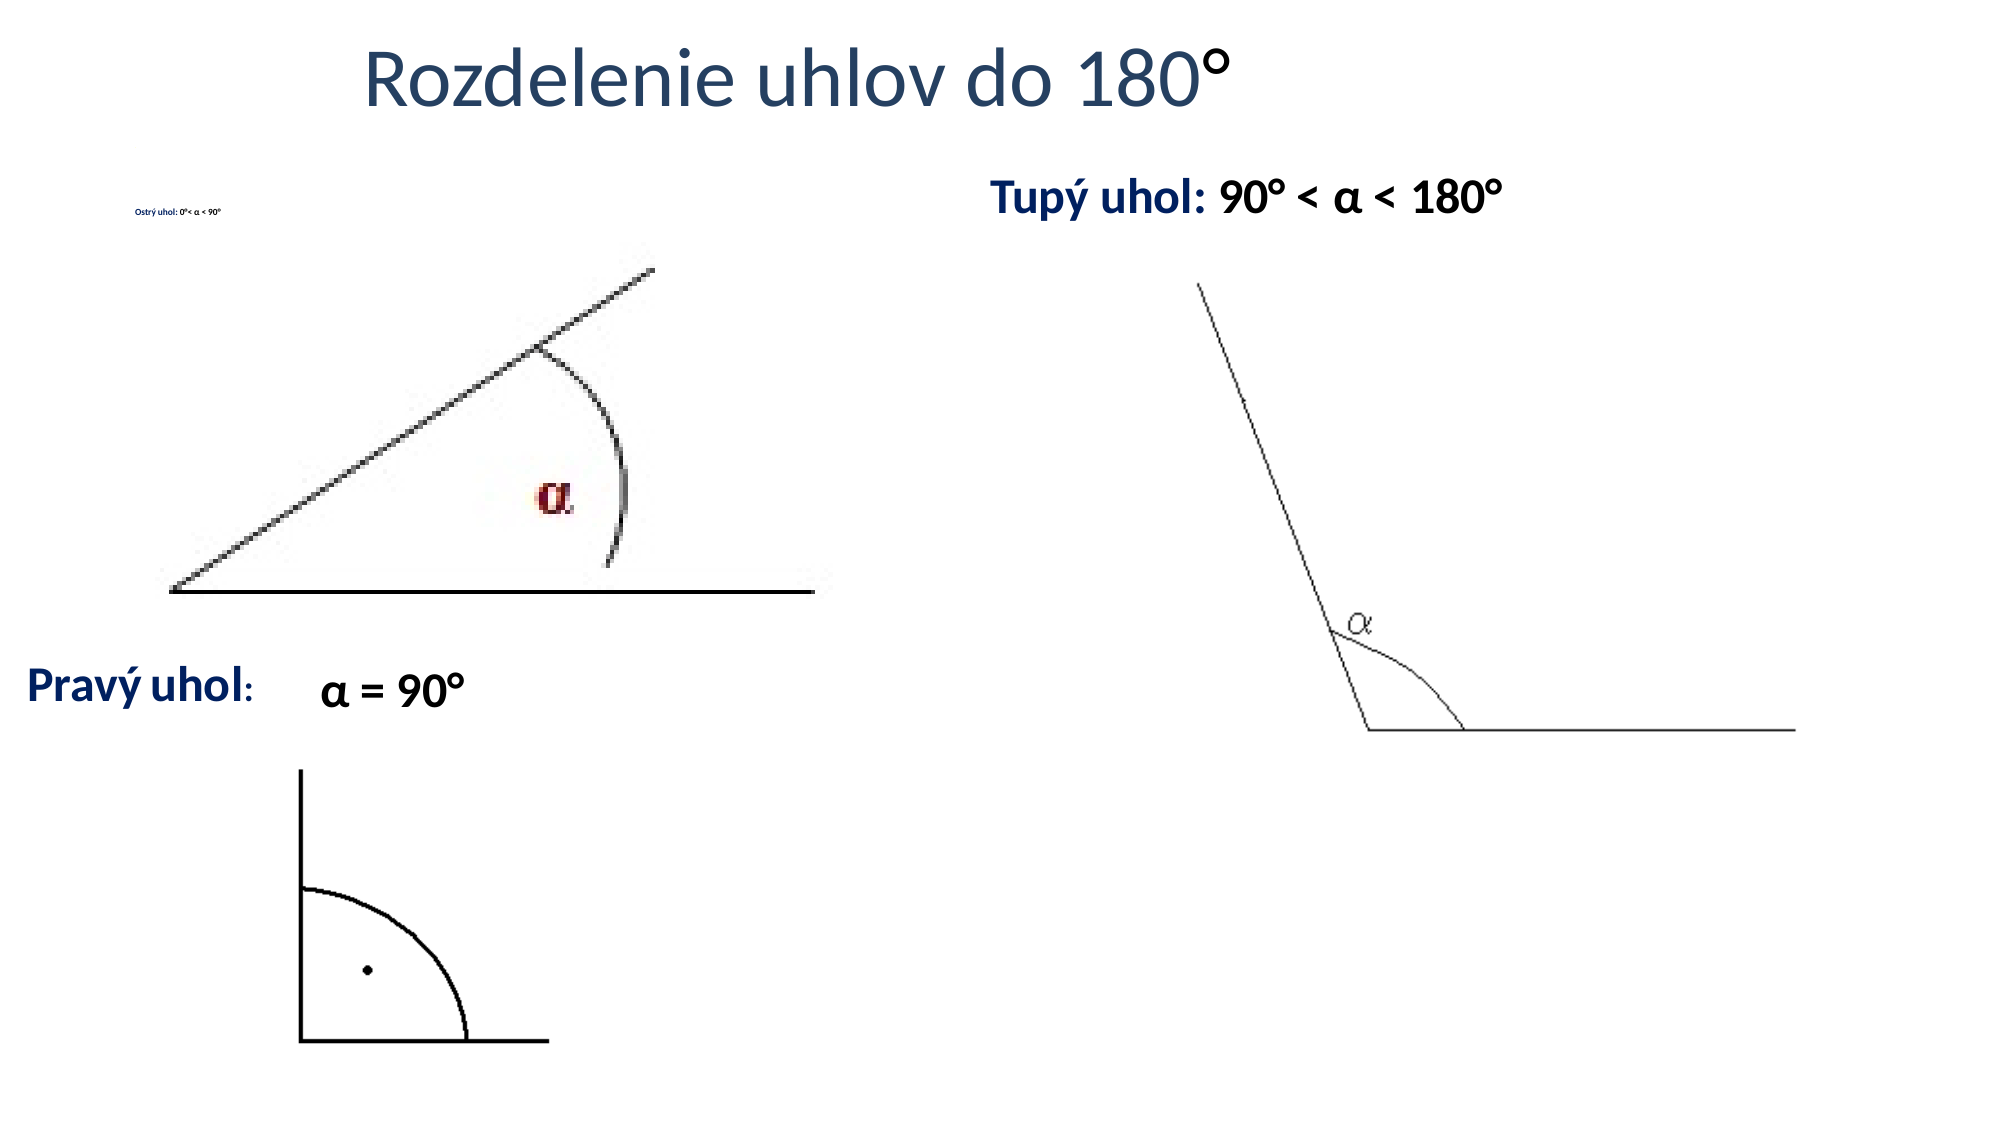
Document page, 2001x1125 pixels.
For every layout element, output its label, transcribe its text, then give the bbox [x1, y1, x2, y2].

list : Ostrý uhol: 0°< α < 90° [120, 121, 807, 225]
title Rozdelenie uhlov do 180° [92, 14, 1503, 132]
picture [267, 738, 591, 1099]
list Tupý uhol: 90° < α < 180° [974, 109, 1716, 233]
text_box Pravý uhol: [12, 650, 469, 720]
text_box α = 90° [305, 657, 680, 726]
picture [119, 242, 879, 644]
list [1190, 272, 1830, 753]
